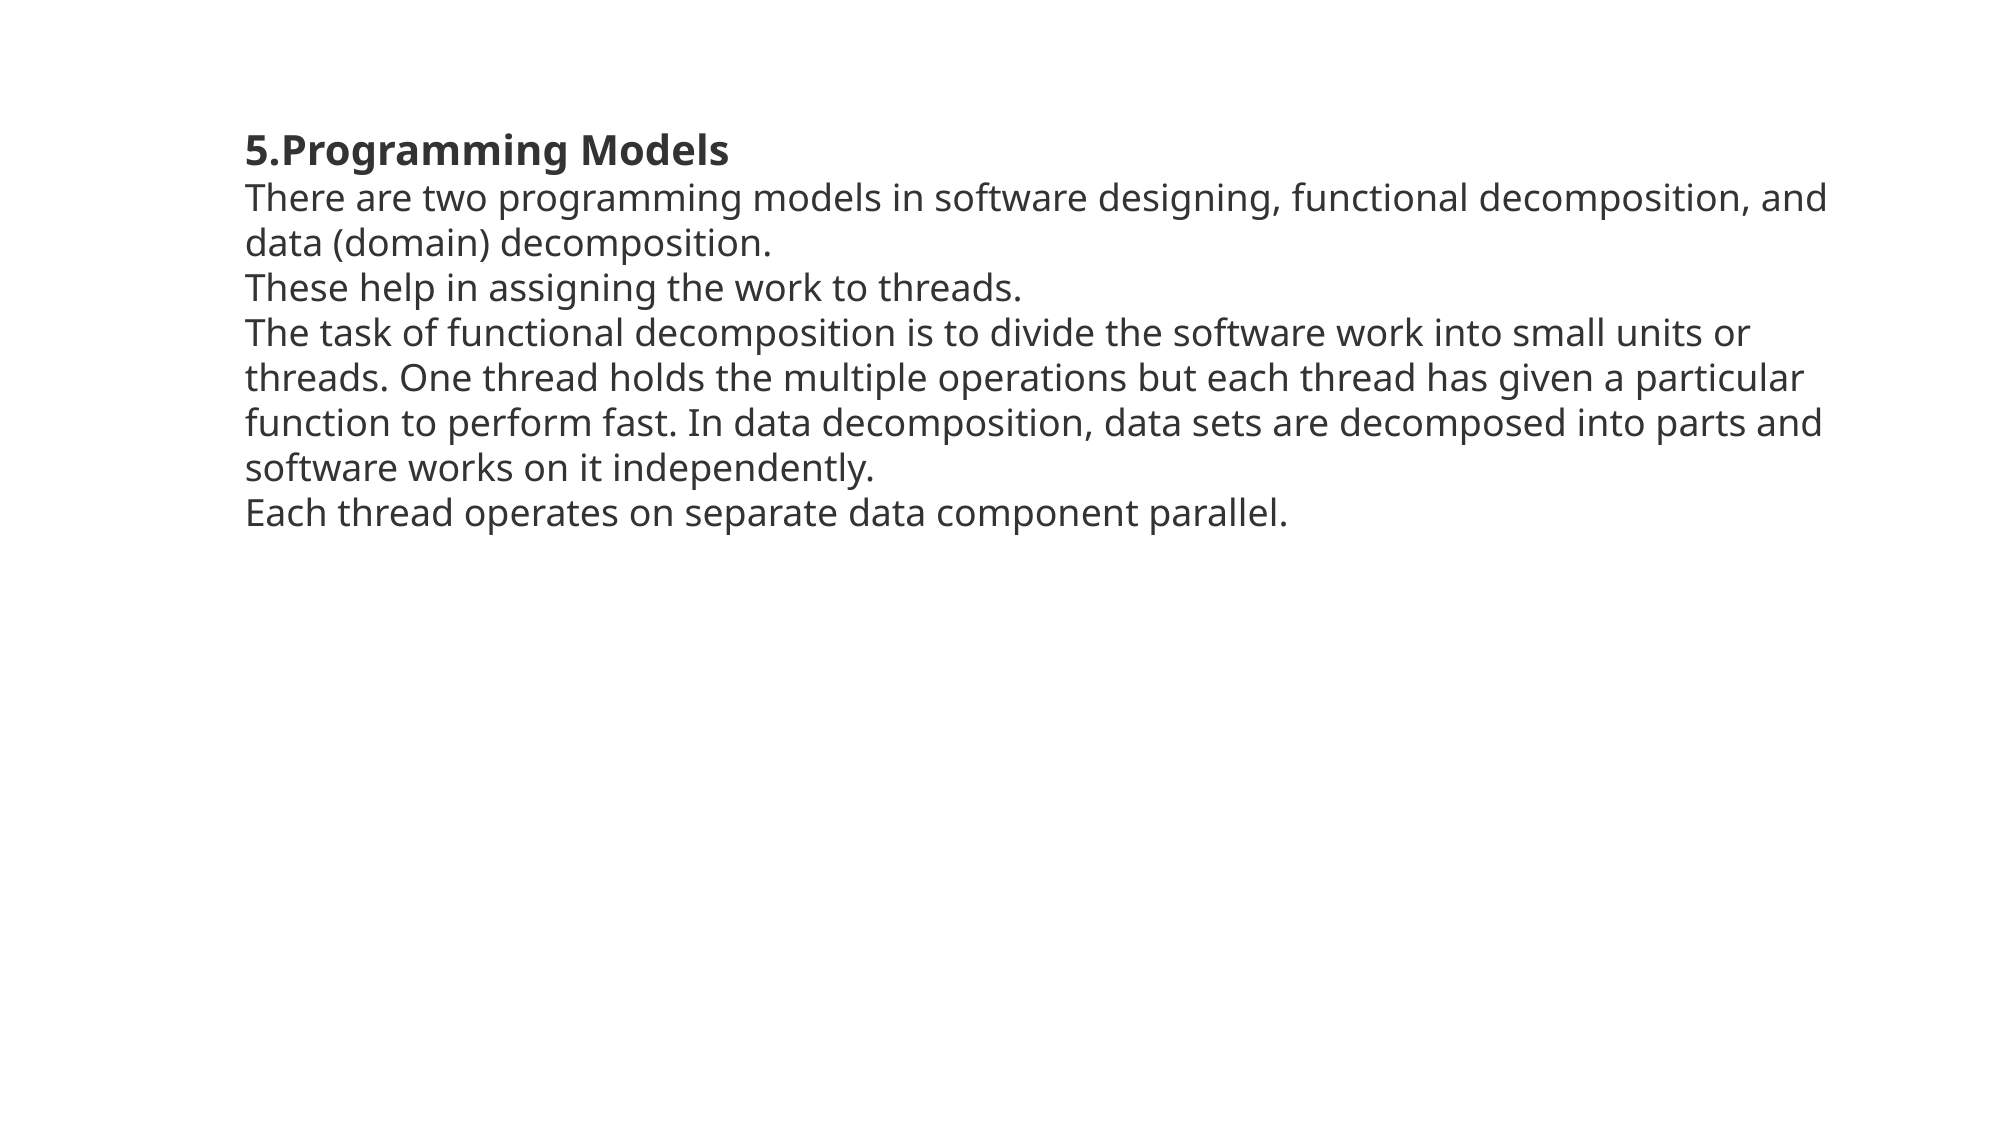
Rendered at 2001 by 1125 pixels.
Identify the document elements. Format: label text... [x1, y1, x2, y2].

text_box 5.Programming Models There are two programming models in software designing, functional decomposition, and data (domain) decomposition. These help in assigning the work to threads. The task of functional decomposition is to divide the software work into small units or threads. One thread holds the multiple operations but each thread has given a particular function to perform fast. In data decomposition, data sets are decomposed into parts and software works on it independently. Each thread operates on separate data component parallel. [230, 116, 1902, 542]
